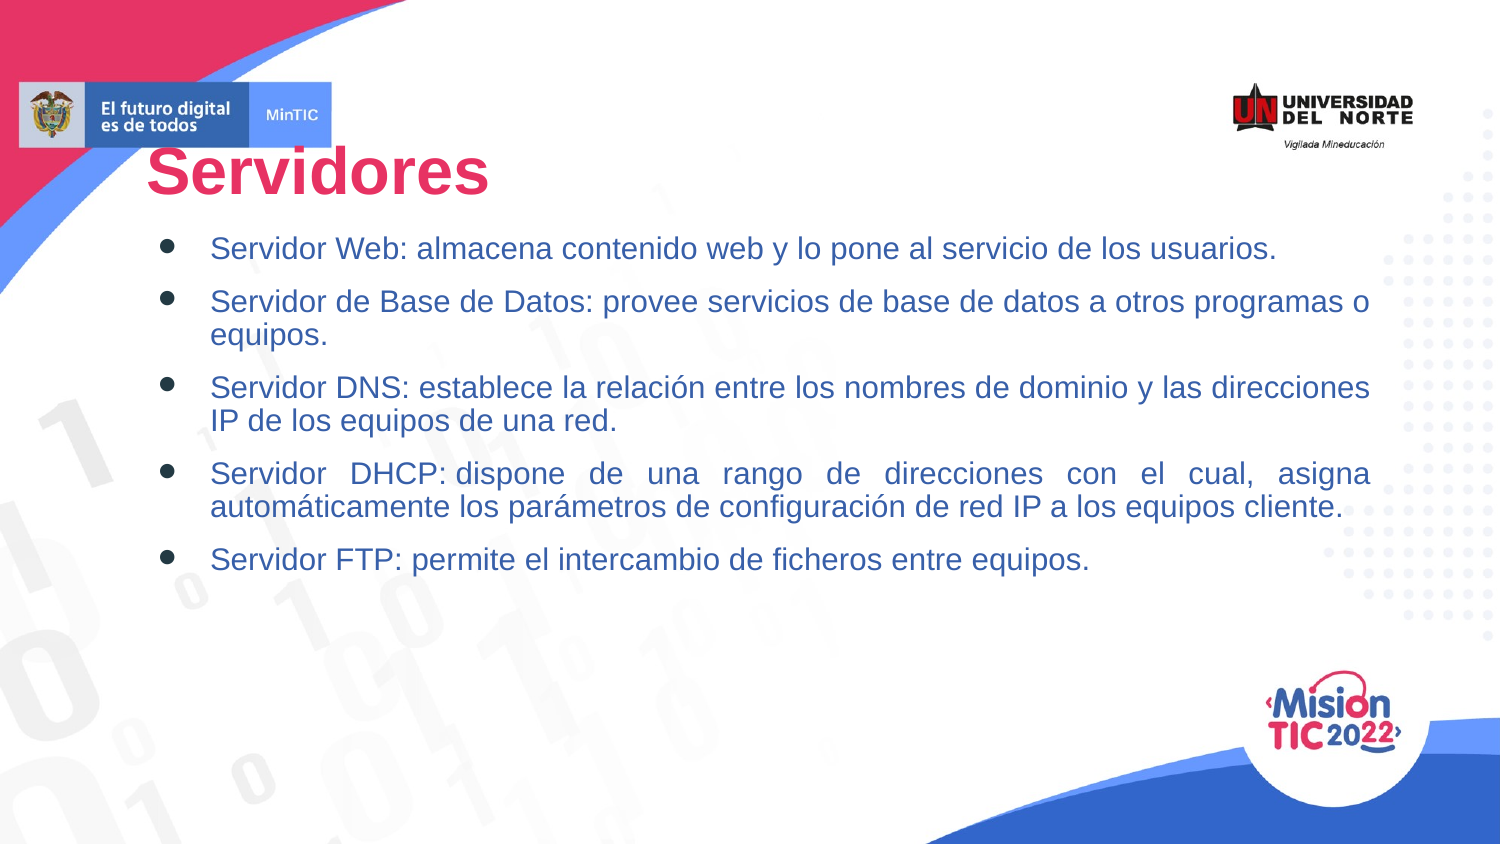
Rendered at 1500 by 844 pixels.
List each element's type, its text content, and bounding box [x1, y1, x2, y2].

text_box Servidores [135, 35, 1373, 214]
picture [0, 0, 1500, 844]
text_box Servidor Web: almacena contenido web y lo pone al servicio de los usuarios. Servidor de Base de Datos: provee servicios de base de datos a otros programas o equipos. Servidor DNS: establece la relación entre los nombres de dominio y las direcciones IP de los equipos de una red. Servidor DHCP: dispone de una rango de direcciones con el cual, asigna automáticamente los parámetros de configuración de red IP a los equipos cliente. Servidor FTP: permite el intercambio de ficheros entre equipos. [135, 227, 1373, 722]
